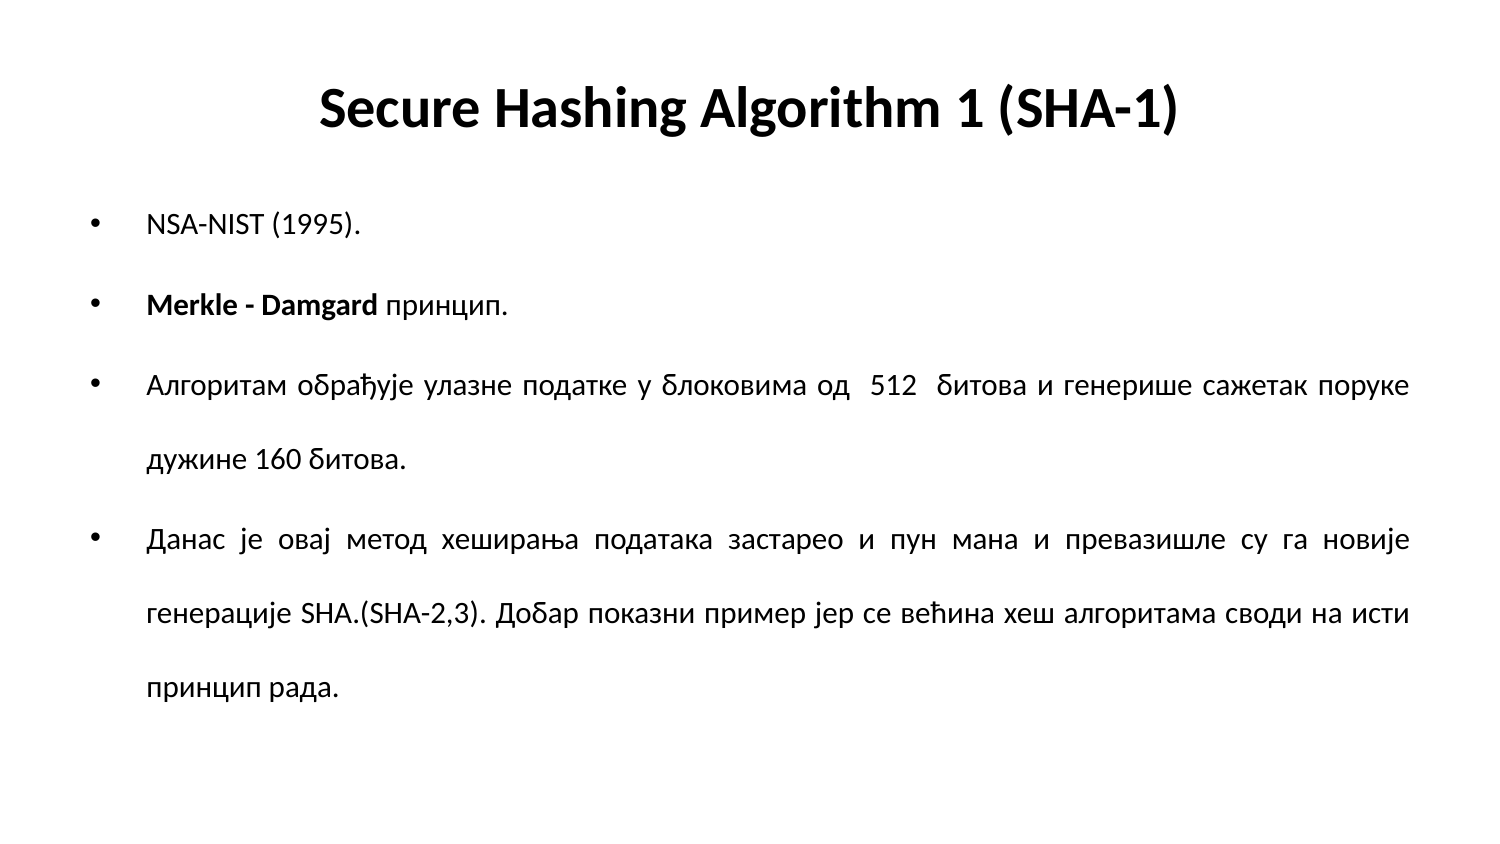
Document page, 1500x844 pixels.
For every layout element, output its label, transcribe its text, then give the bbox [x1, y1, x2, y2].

title Secure Hashing Algorithm 1 (SHA-1) [75, 33, 1425, 159]
list NSA-NIST (1995). Merkle - Damgard принцип. Алгоритам обрађује улазне податке у блоковима од 512 битова и генерише сажетак поруке дужине 160 битова. Данас је овај метод хеширања података застарео и пун мана и превазишле су га новије генерације SHA.(SHA-2,3). Добар показни пример јер се већина хеш алгоритама своди на исти принцип рада. [75, 159, 1425, 717]
